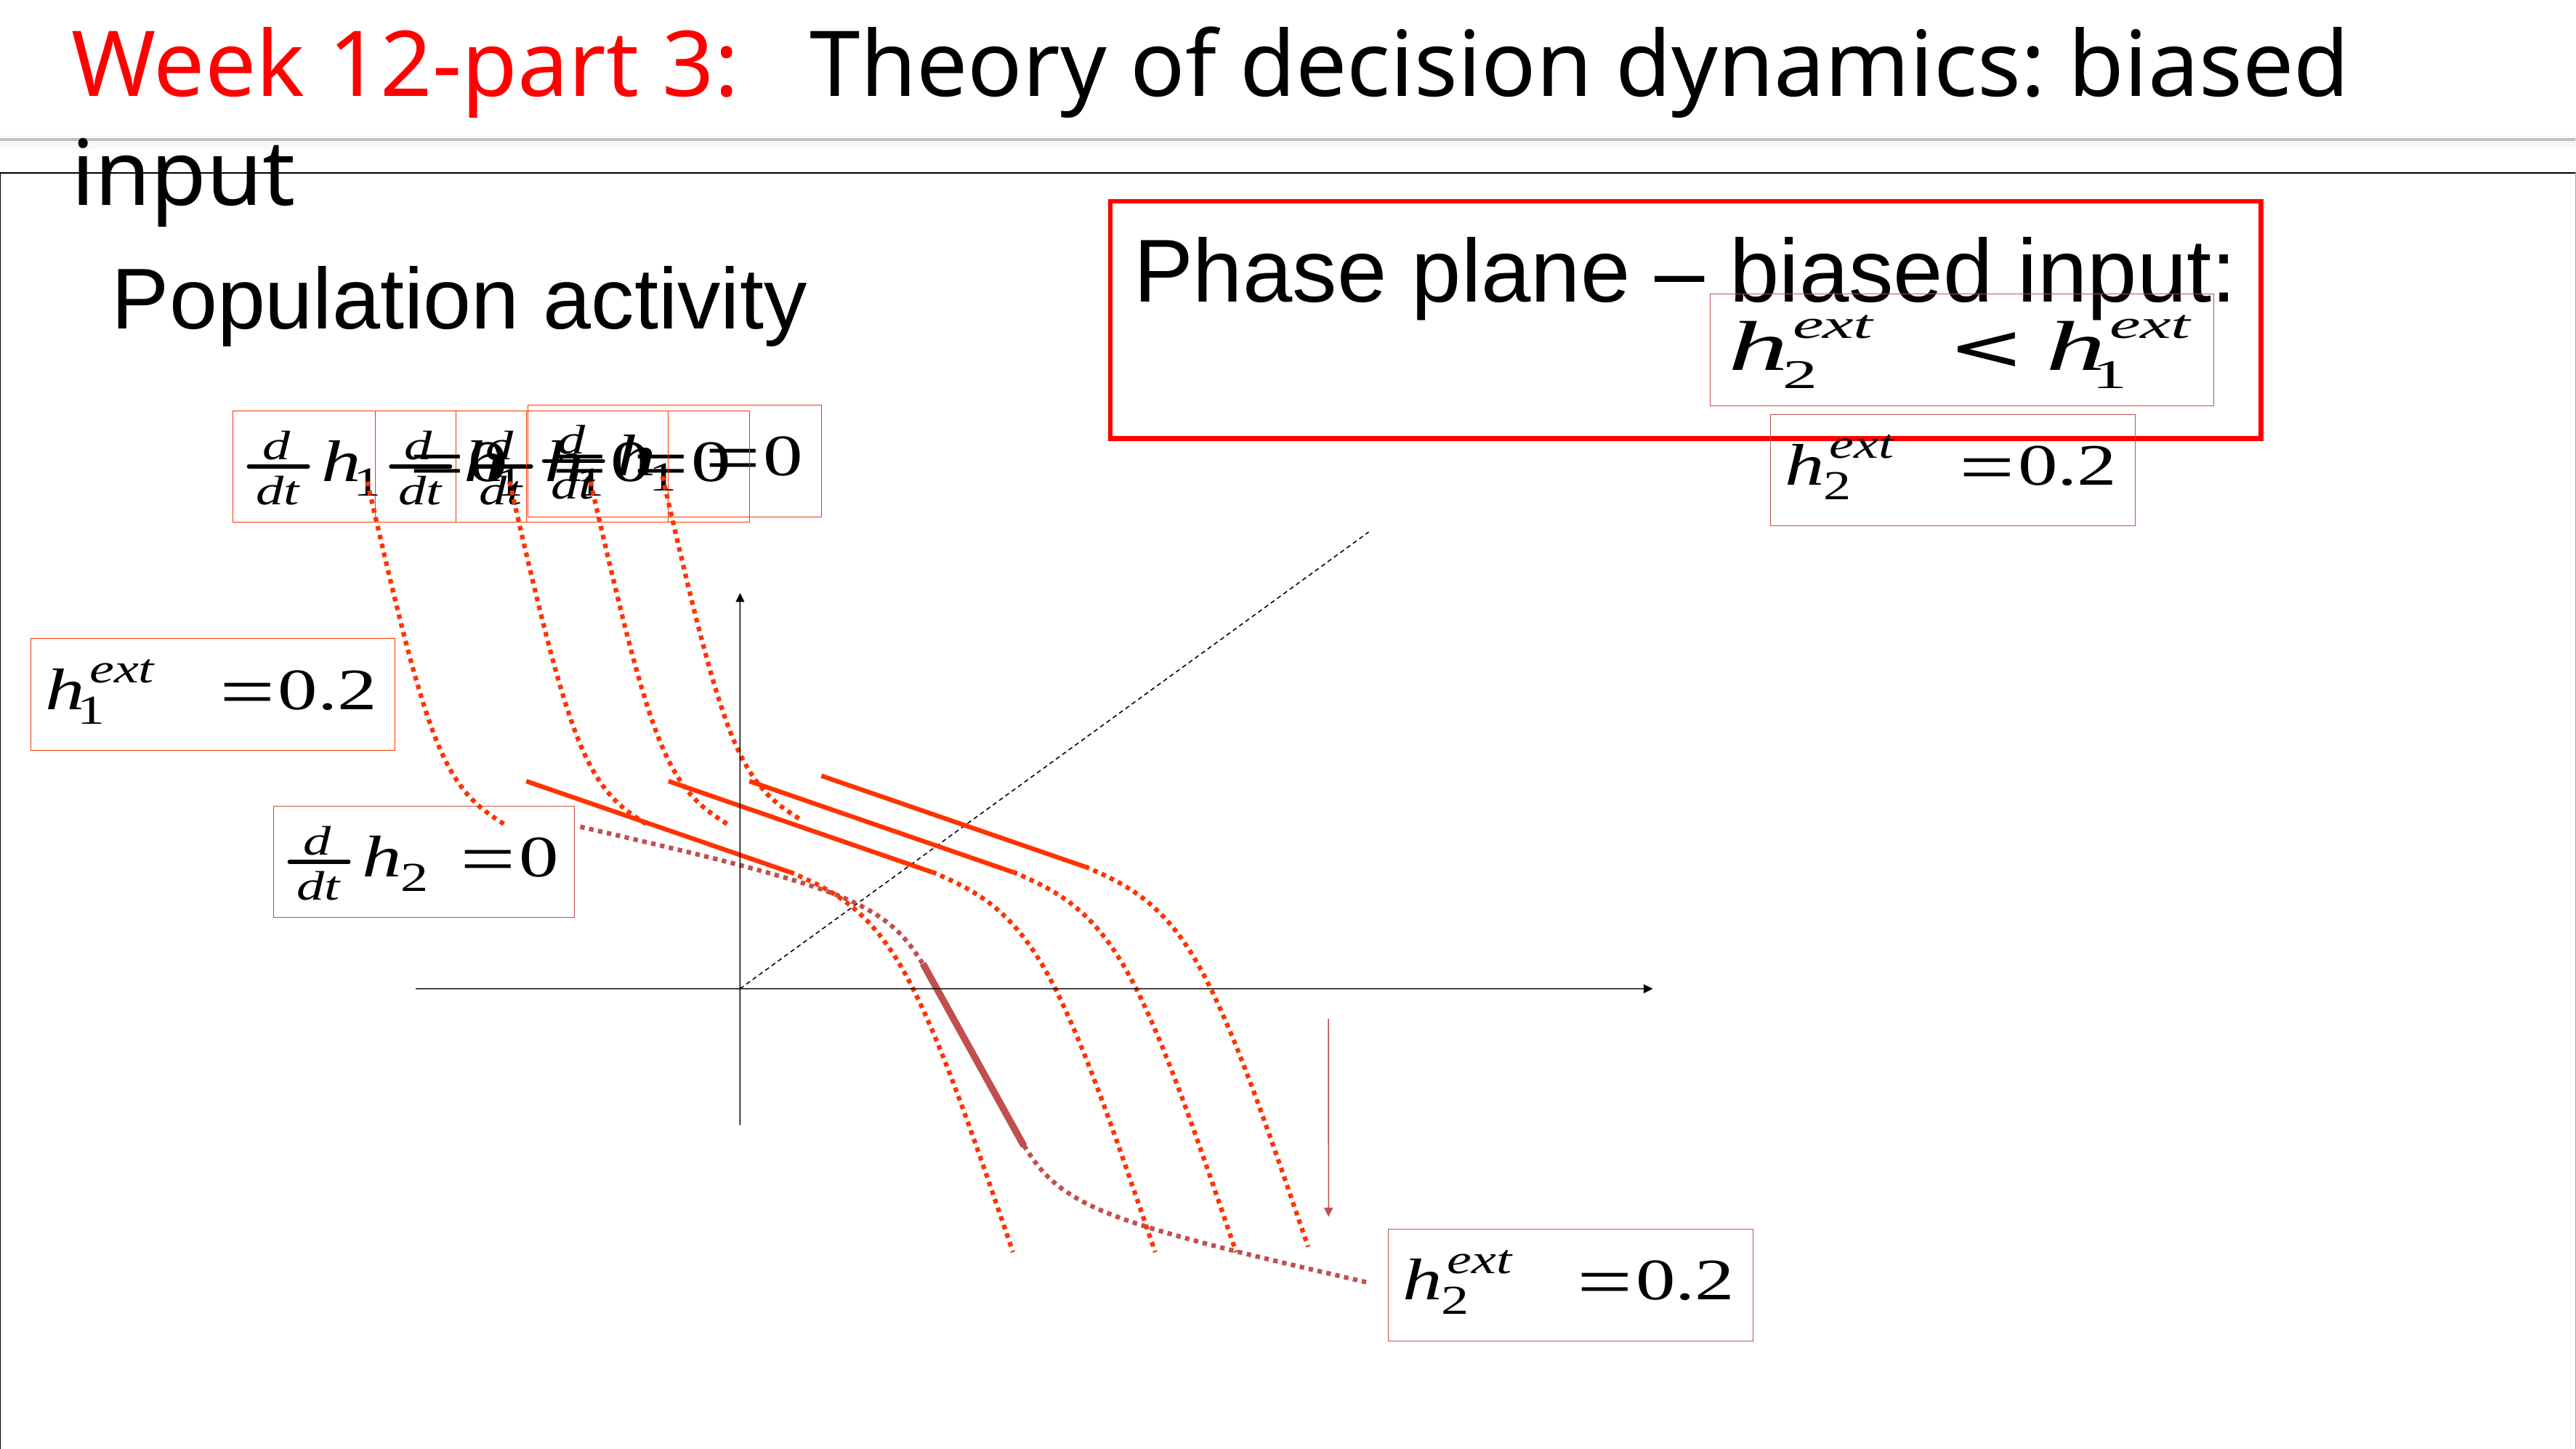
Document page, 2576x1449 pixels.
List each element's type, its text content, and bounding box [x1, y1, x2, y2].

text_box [1155, 410, 1237, 1253]
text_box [1770, 413, 2136, 526]
text_box Phase plane – biased input: [1110, 201, 2261, 439]
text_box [233, 410, 1014, 1253]
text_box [31, 638, 396, 751]
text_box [528, 405, 1309, 804]
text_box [1014, 410, 1155, 1253]
text_box Week 12-part 3: Theory of decision dynamics: biased input [60, 0, 2548, 139]
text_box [1710, 293, 2214, 405]
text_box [1388, 1229, 1753, 1341]
text_box [0, 172, 2576, 1449]
text_box Week 12-part 3: Theory of decision dynamics: biased input [60, 140, 2548, 176]
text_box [273, 805, 1369, 1283]
text_box [1372, 984, 1653, 993]
text_box Population activity [89, 230, 831, 358]
